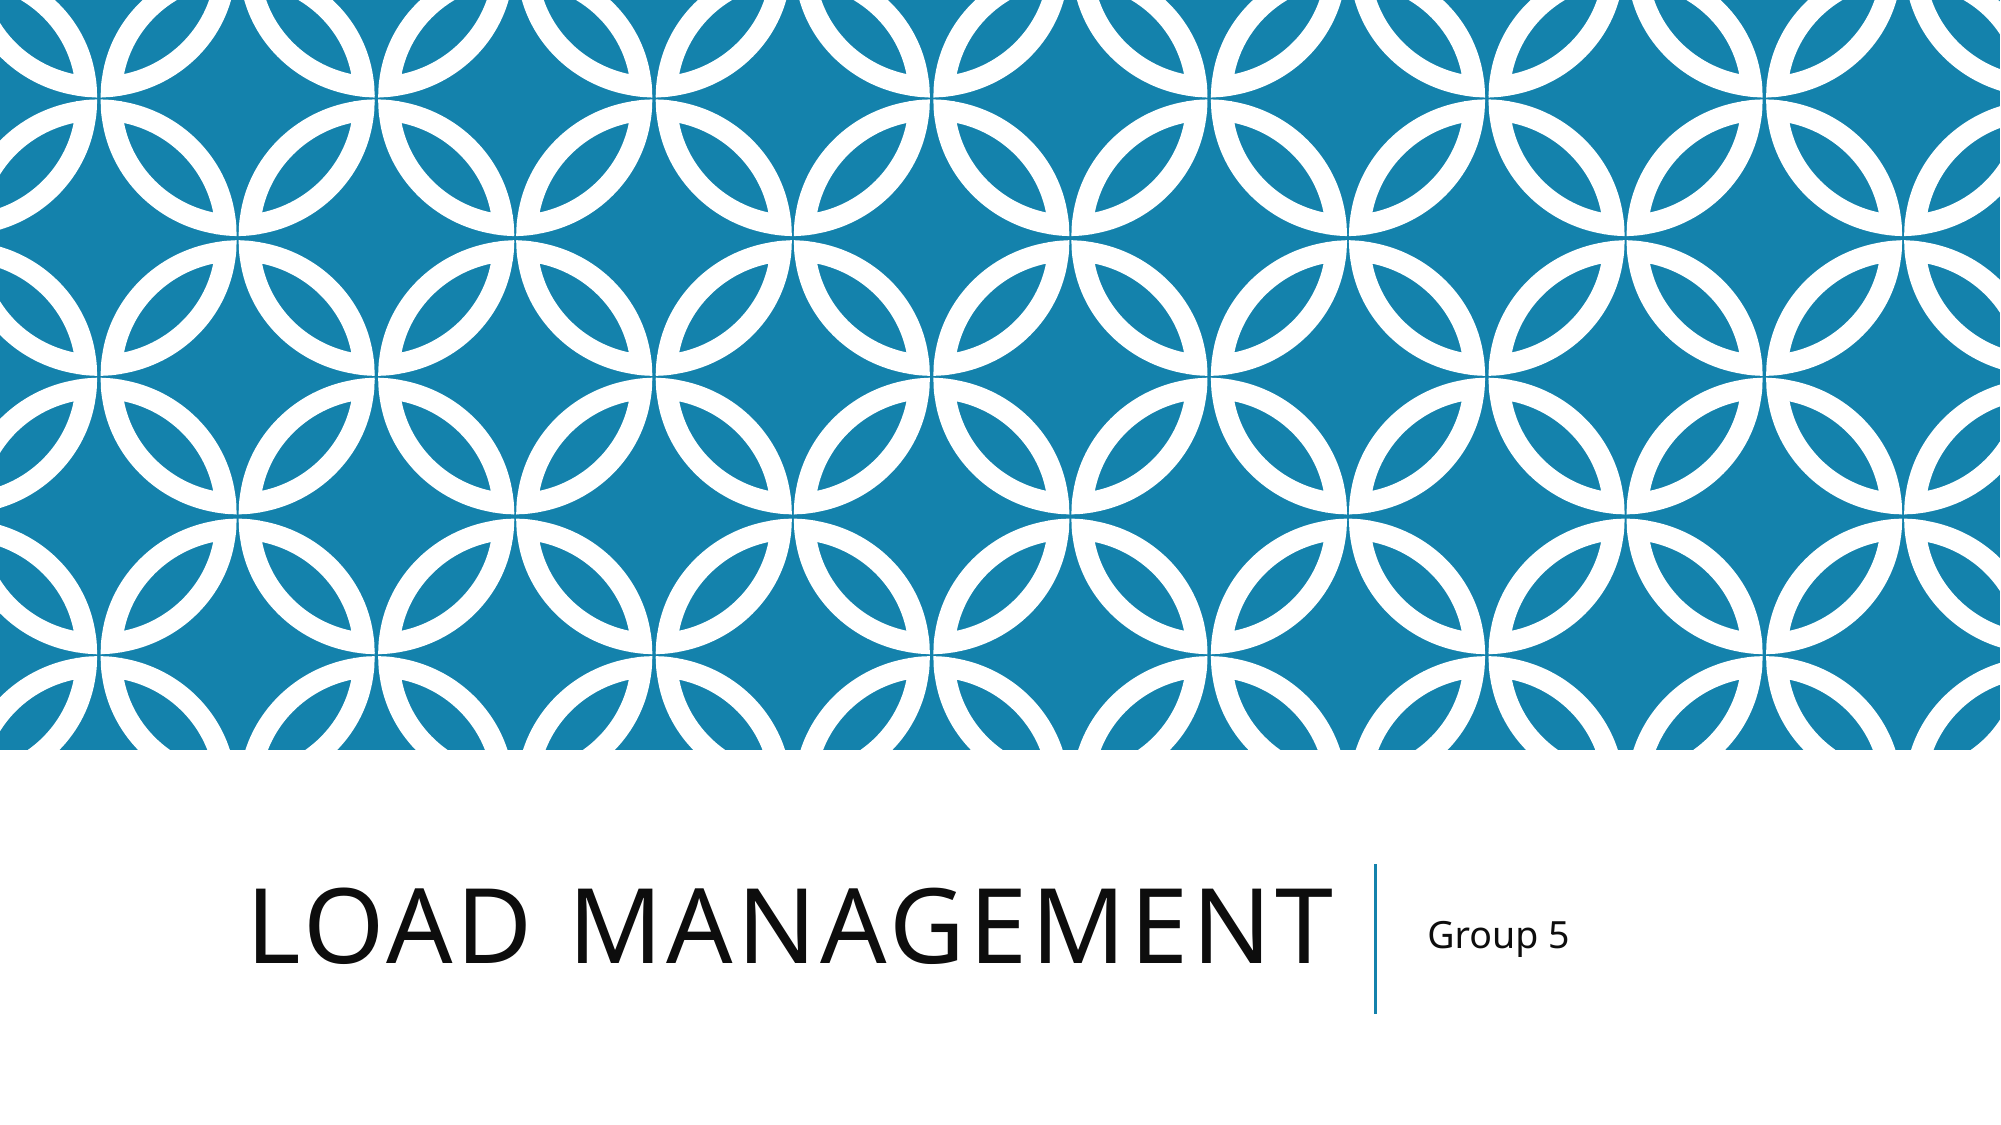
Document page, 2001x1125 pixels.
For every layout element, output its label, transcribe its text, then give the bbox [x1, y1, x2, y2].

title Load Management [75, 813, 1350, 1054]
subtitle Group 5 [1412, 813, 1938, 1054]
